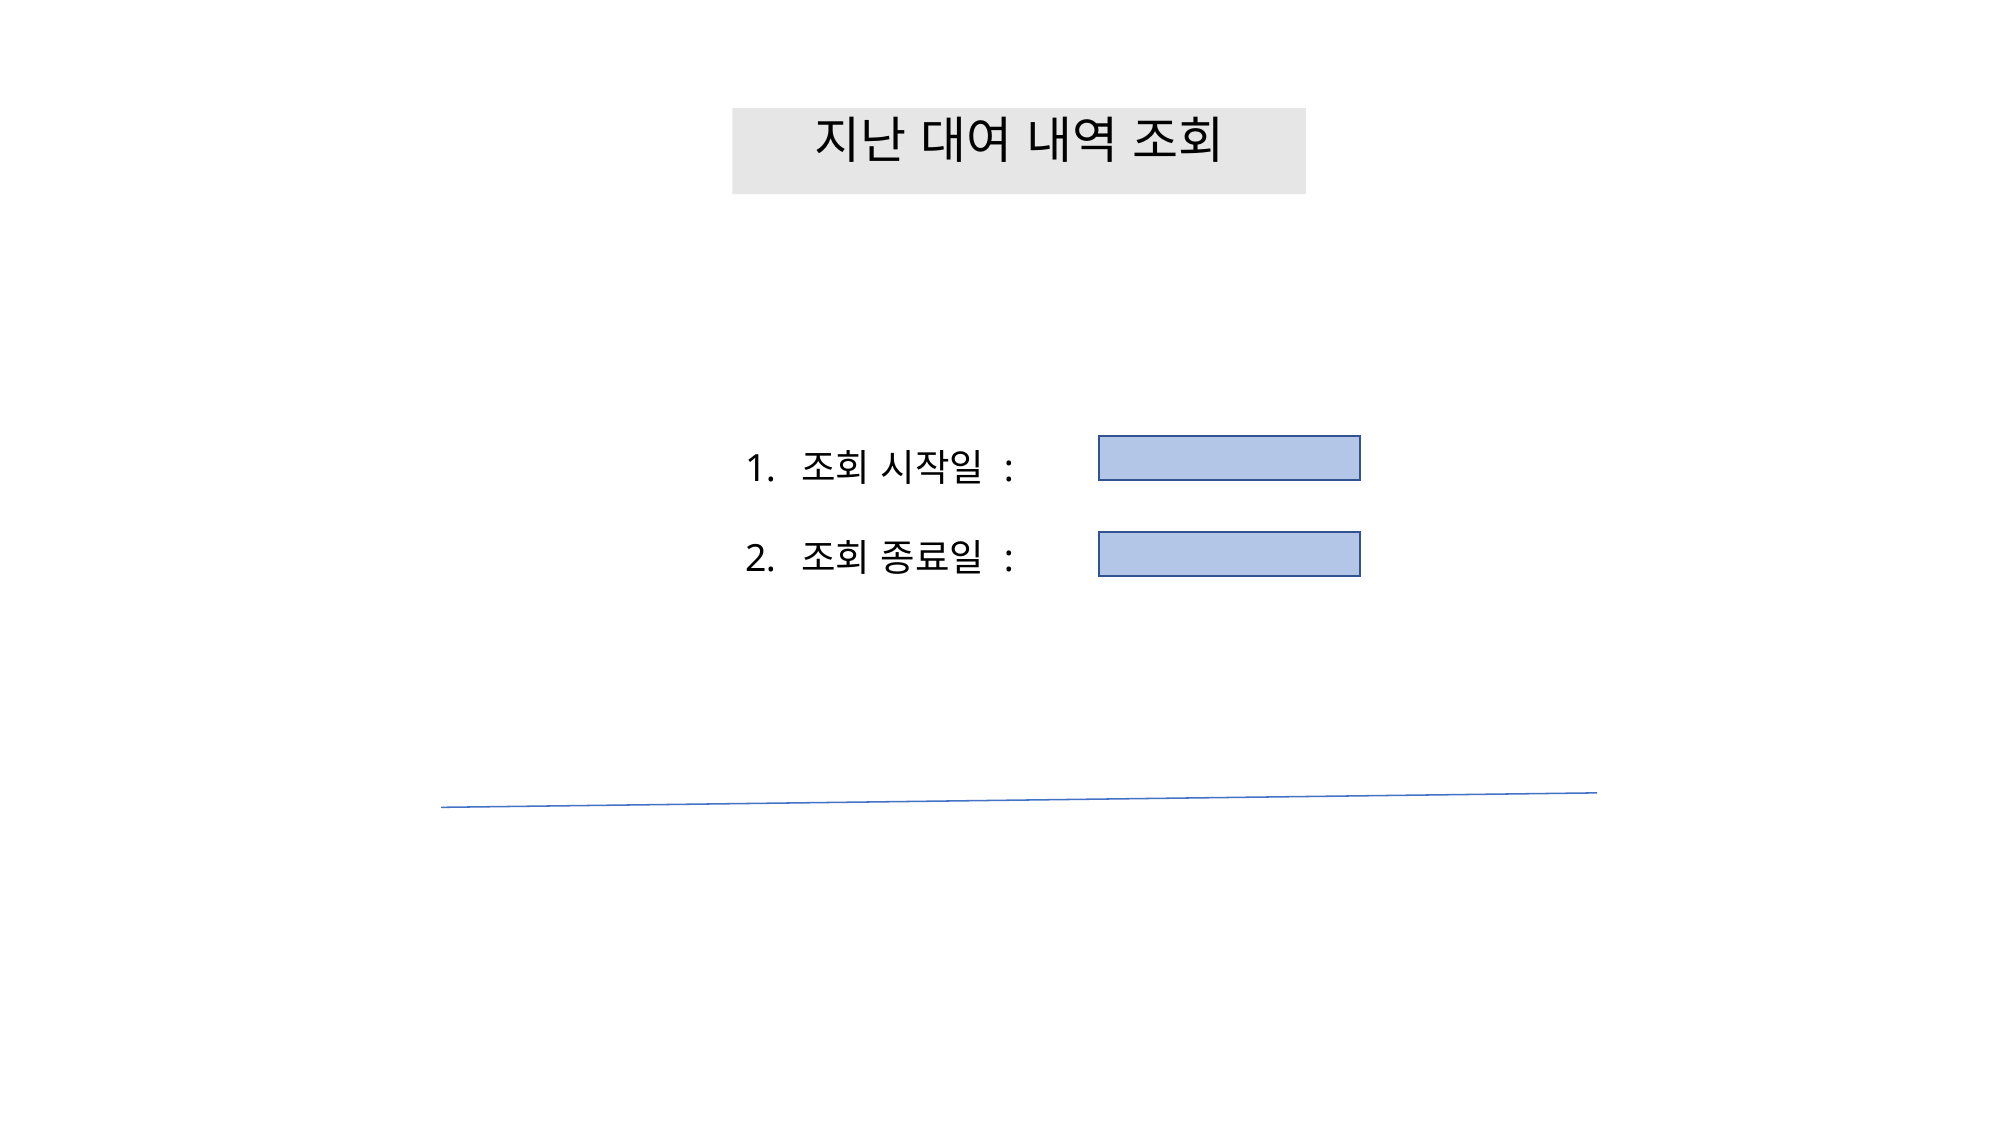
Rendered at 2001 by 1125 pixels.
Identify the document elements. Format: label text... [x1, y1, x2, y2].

text_box [1099, 436, 1360, 480]
text_box [1099, 532, 1360, 576]
text_box 조회 시작일 : 조회 종료일 : [730, 436, 1287, 587]
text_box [440, 792, 1598, 808]
subtitle 지난 대여 내역 조회 [732, 108, 1306, 195]
